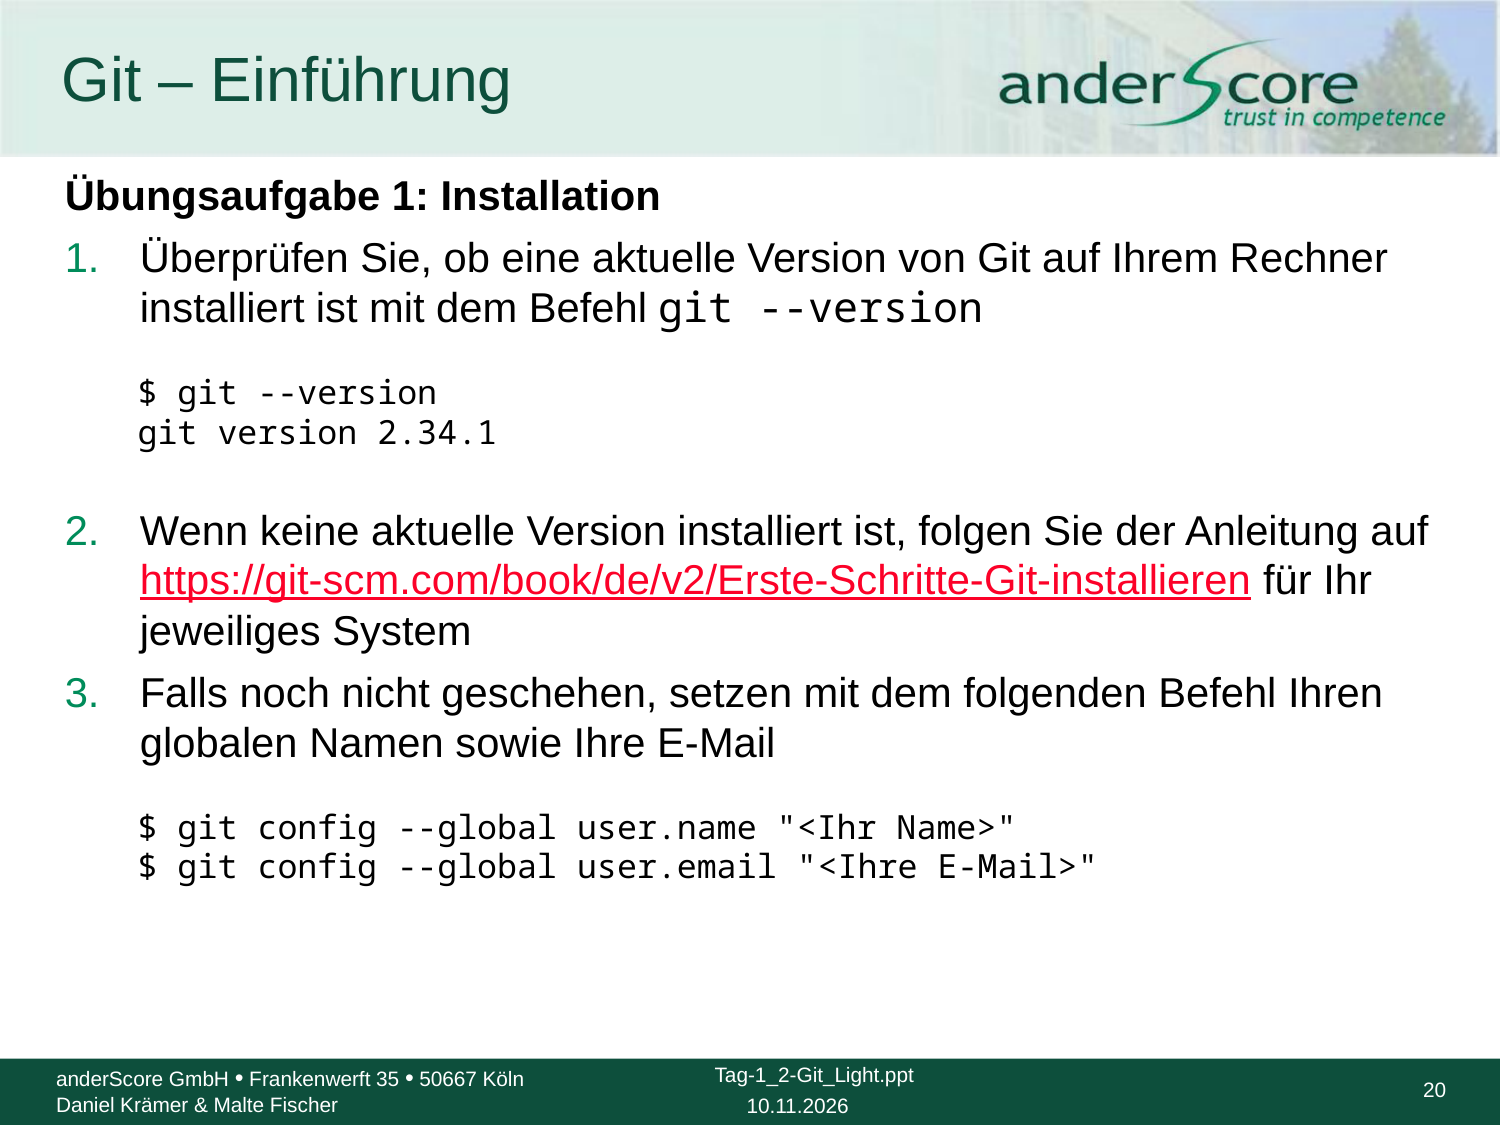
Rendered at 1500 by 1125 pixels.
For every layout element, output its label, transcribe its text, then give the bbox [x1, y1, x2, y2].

title Git – Einführung [46, 23, 975, 140]
picture [0, 0, 1500, 157]
list Übungsaufgabe 1: Installation Überprüfen Sie, ob eine aktuelle Version von Git auf Ihrem Rechner installiert ist mit dem Befehl git --version $ git --version git version 2.34.1 Wenn keine aktuelle Version installiert ist, folgen Sie der Anleitung auf https://git-scm.com/book/de/v2/Erste-Schritte-Git-installieren für Ihr jeweiliges System Falls noch nicht geschehen, setzen mit dem folgenden Befehl Ihren globalen Namen sowie Ihre E-Mail $ git config --global user.name "<Ihr Name>" $ git config --global user.email "<Ihre E-Mail>" [49, 160, 1447, 1047]
